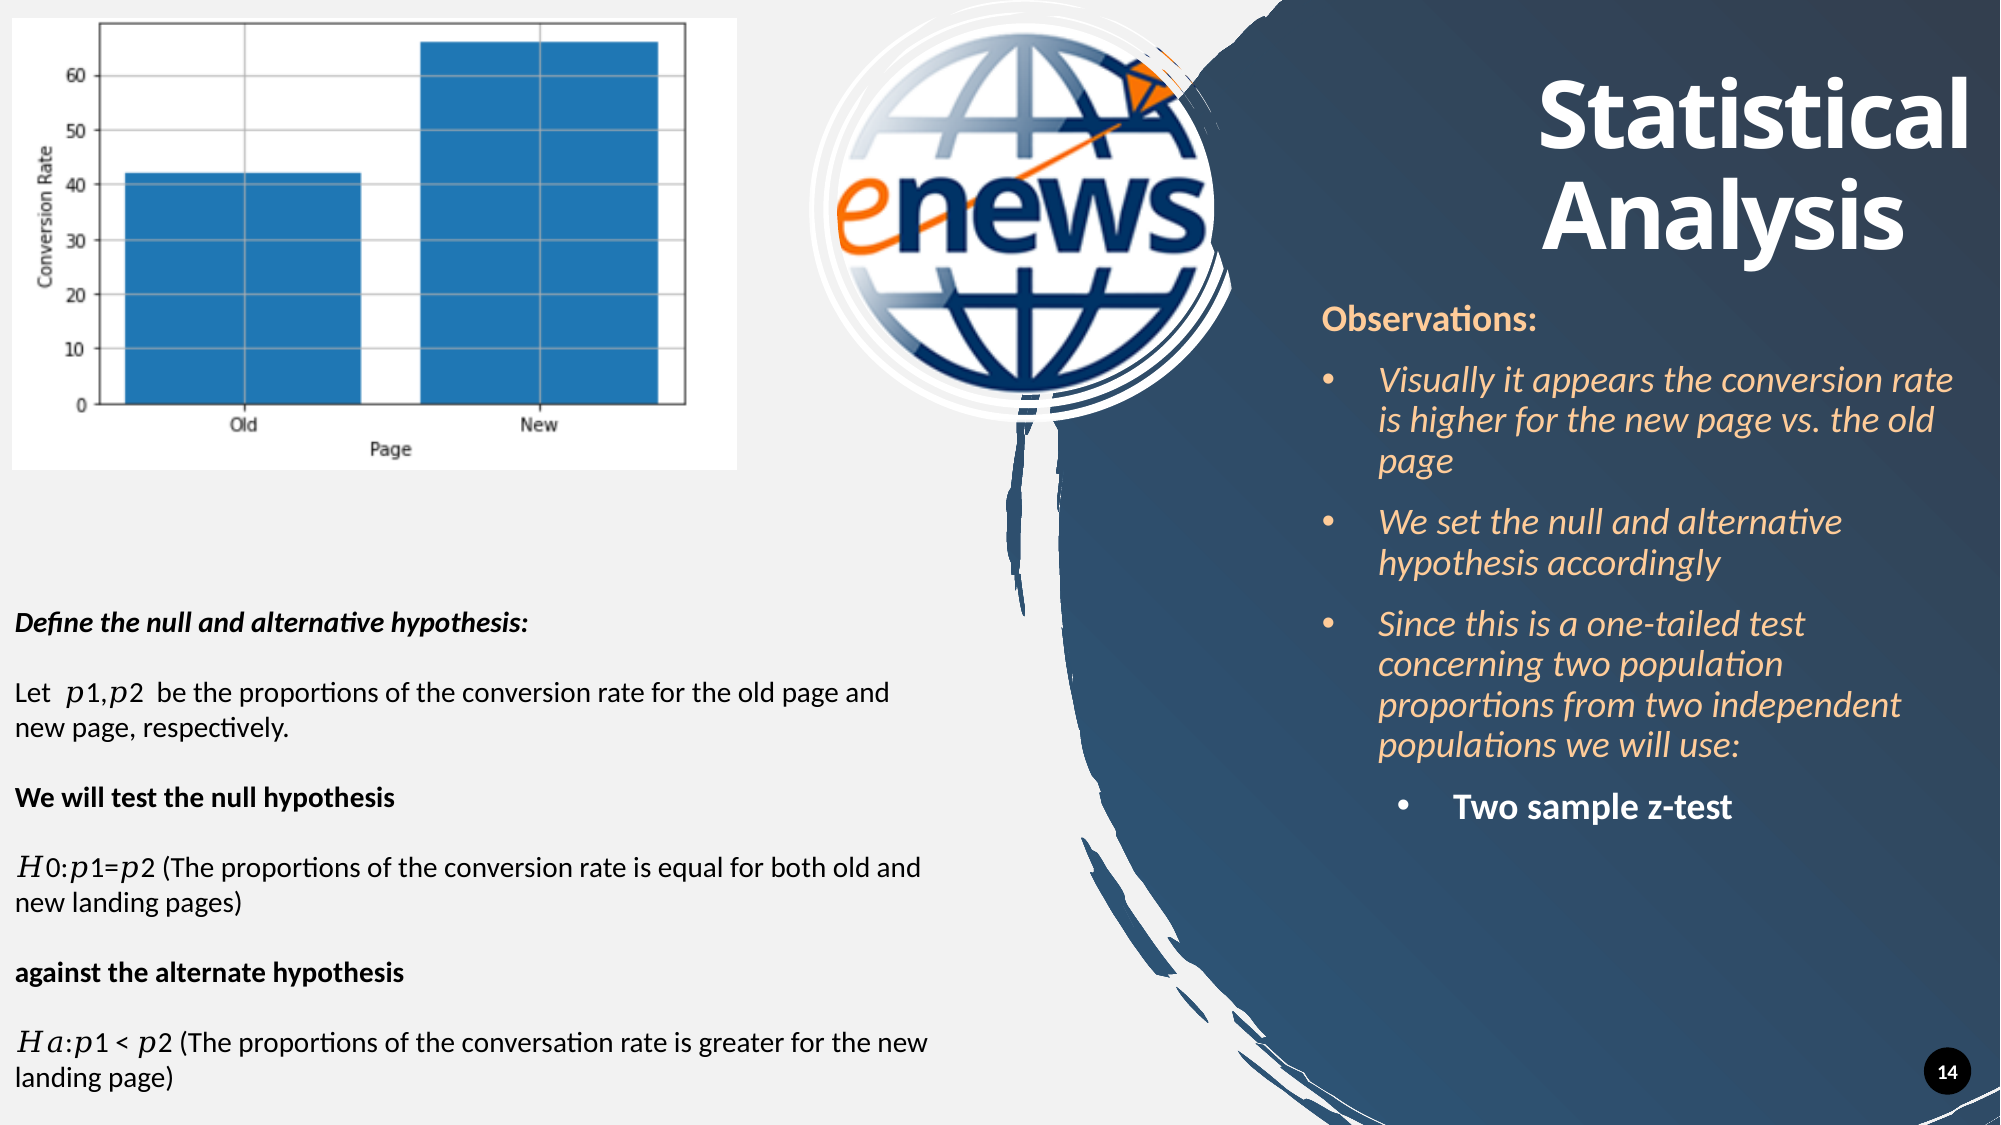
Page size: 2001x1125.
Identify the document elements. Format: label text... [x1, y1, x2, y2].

slide_number 14 [1923, 1047, 1972, 1095]
text_box Define the null and alternative hypothesis: Let 𝑝1,𝑝2 be the proportions of the conversion rate for the old page and new page, respectively. We will test the null hypothesis 𝐻0:𝑝1=𝑝2 (The proportions of the conversion rate is equal for both old and new landing pages) against the alternate hypothesis 𝐻𝑎:𝑝1 < 𝑝2 (The proportions of the conversation rate is greater for the new landing page) [0, 596, 948, 1101]
picture [12, 18, 737, 470]
subtitle Observations: Visually it appears the conversion rate is higher for the new page vs. the old page We set the null and alternative hypothesis accordingly Since this is a one-tailed test concerning two population proportions from two independent populations we will use: Two sample z-test [1321, 298, 1956, 939]
picture [809, 0, 1232, 423]
title Statistical Analysis [1272, 152, 1972, 271]
